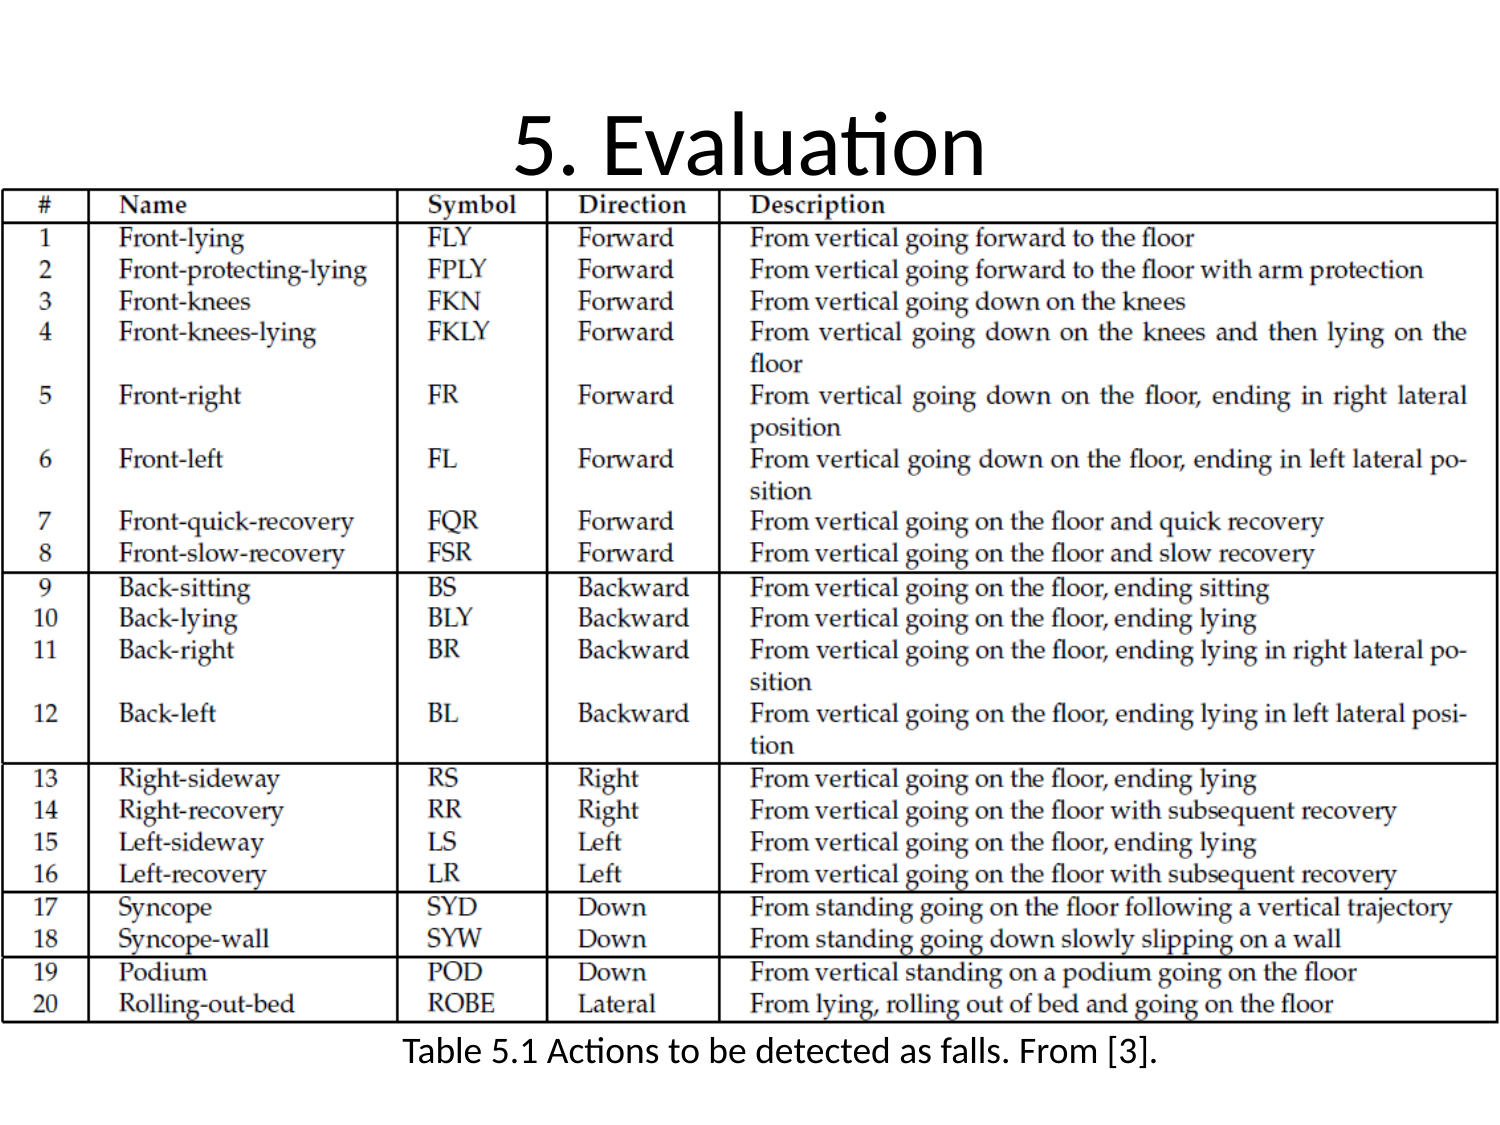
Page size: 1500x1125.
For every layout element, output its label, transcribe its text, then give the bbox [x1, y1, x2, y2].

picture [0, 187, 1500, 1026]
text_box Table 5.1 Actions to be detected as falls. From [3]. [387, 1035, 1200, 1124]
title 5. Evaluation [75, 45, 1425, 185]
